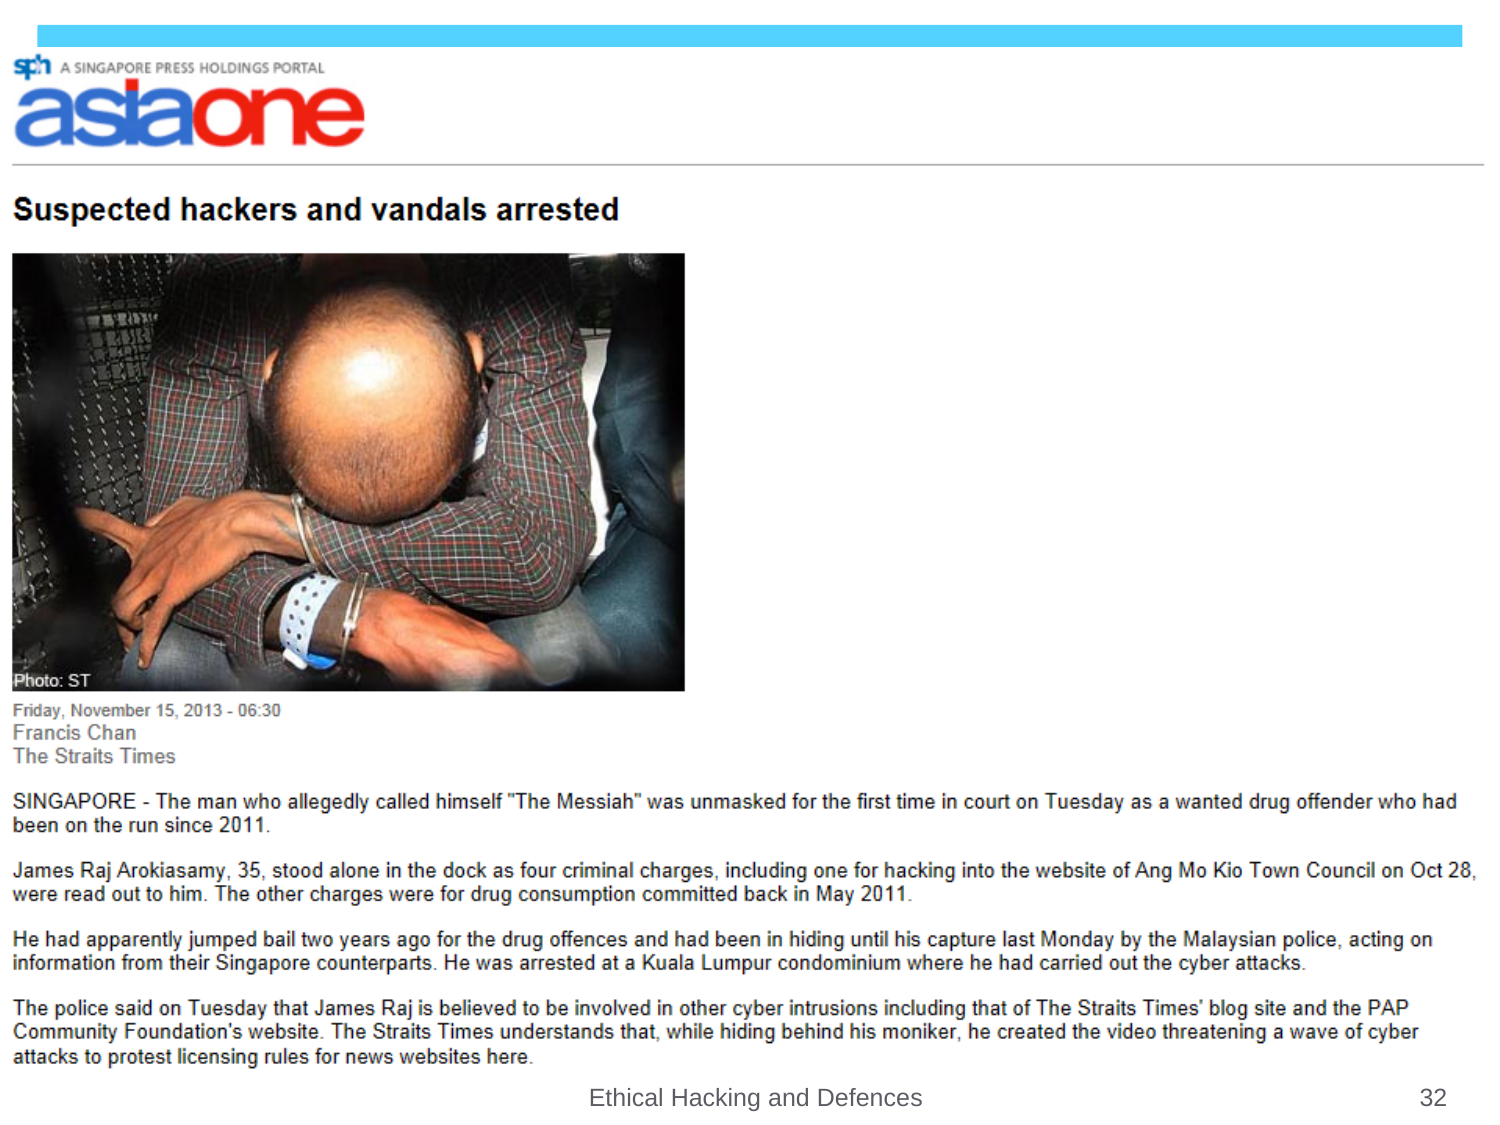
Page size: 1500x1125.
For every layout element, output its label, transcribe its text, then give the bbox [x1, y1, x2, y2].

picture [0, 47, 1500, 1078]
footer Ethical Hacking and Defences [474, 1090, 1038, 1123]
slide_number 32 [1112, 1090, 1463, 1123]
